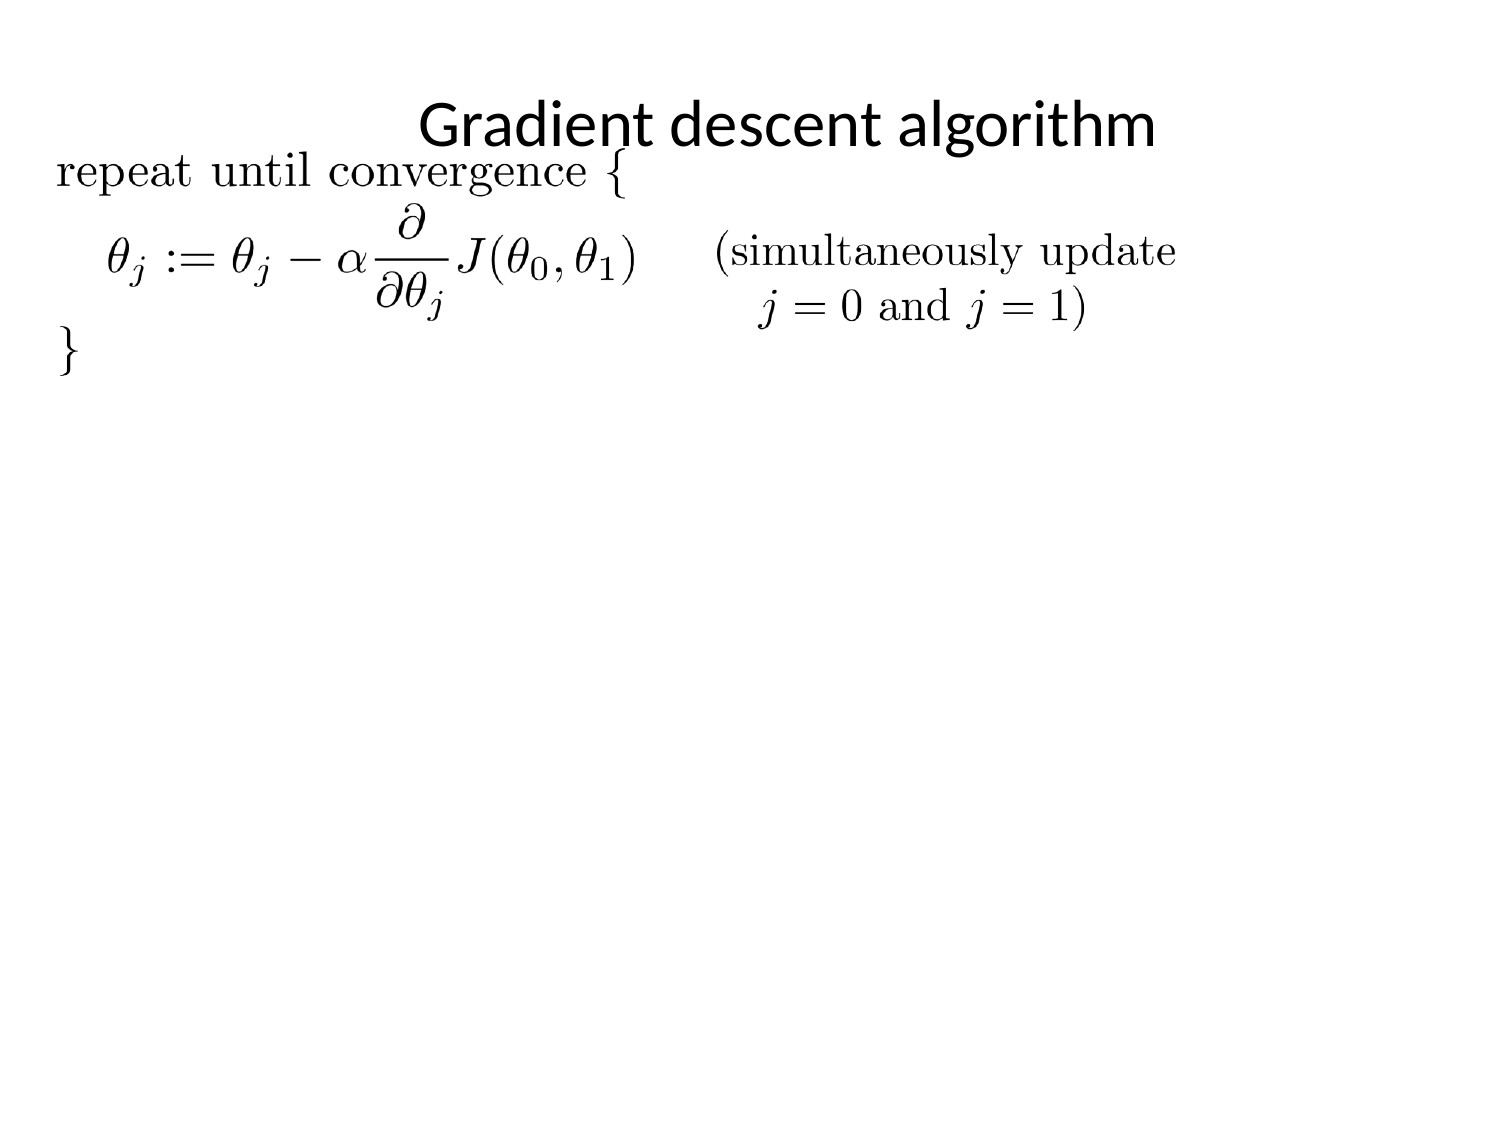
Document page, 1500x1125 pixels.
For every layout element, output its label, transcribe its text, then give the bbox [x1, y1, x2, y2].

picture [57, 148, 635, 376]
picture [716, 230, 1176, 331]
title Gradient descent algorithm [112, 23, 1463, 214]
